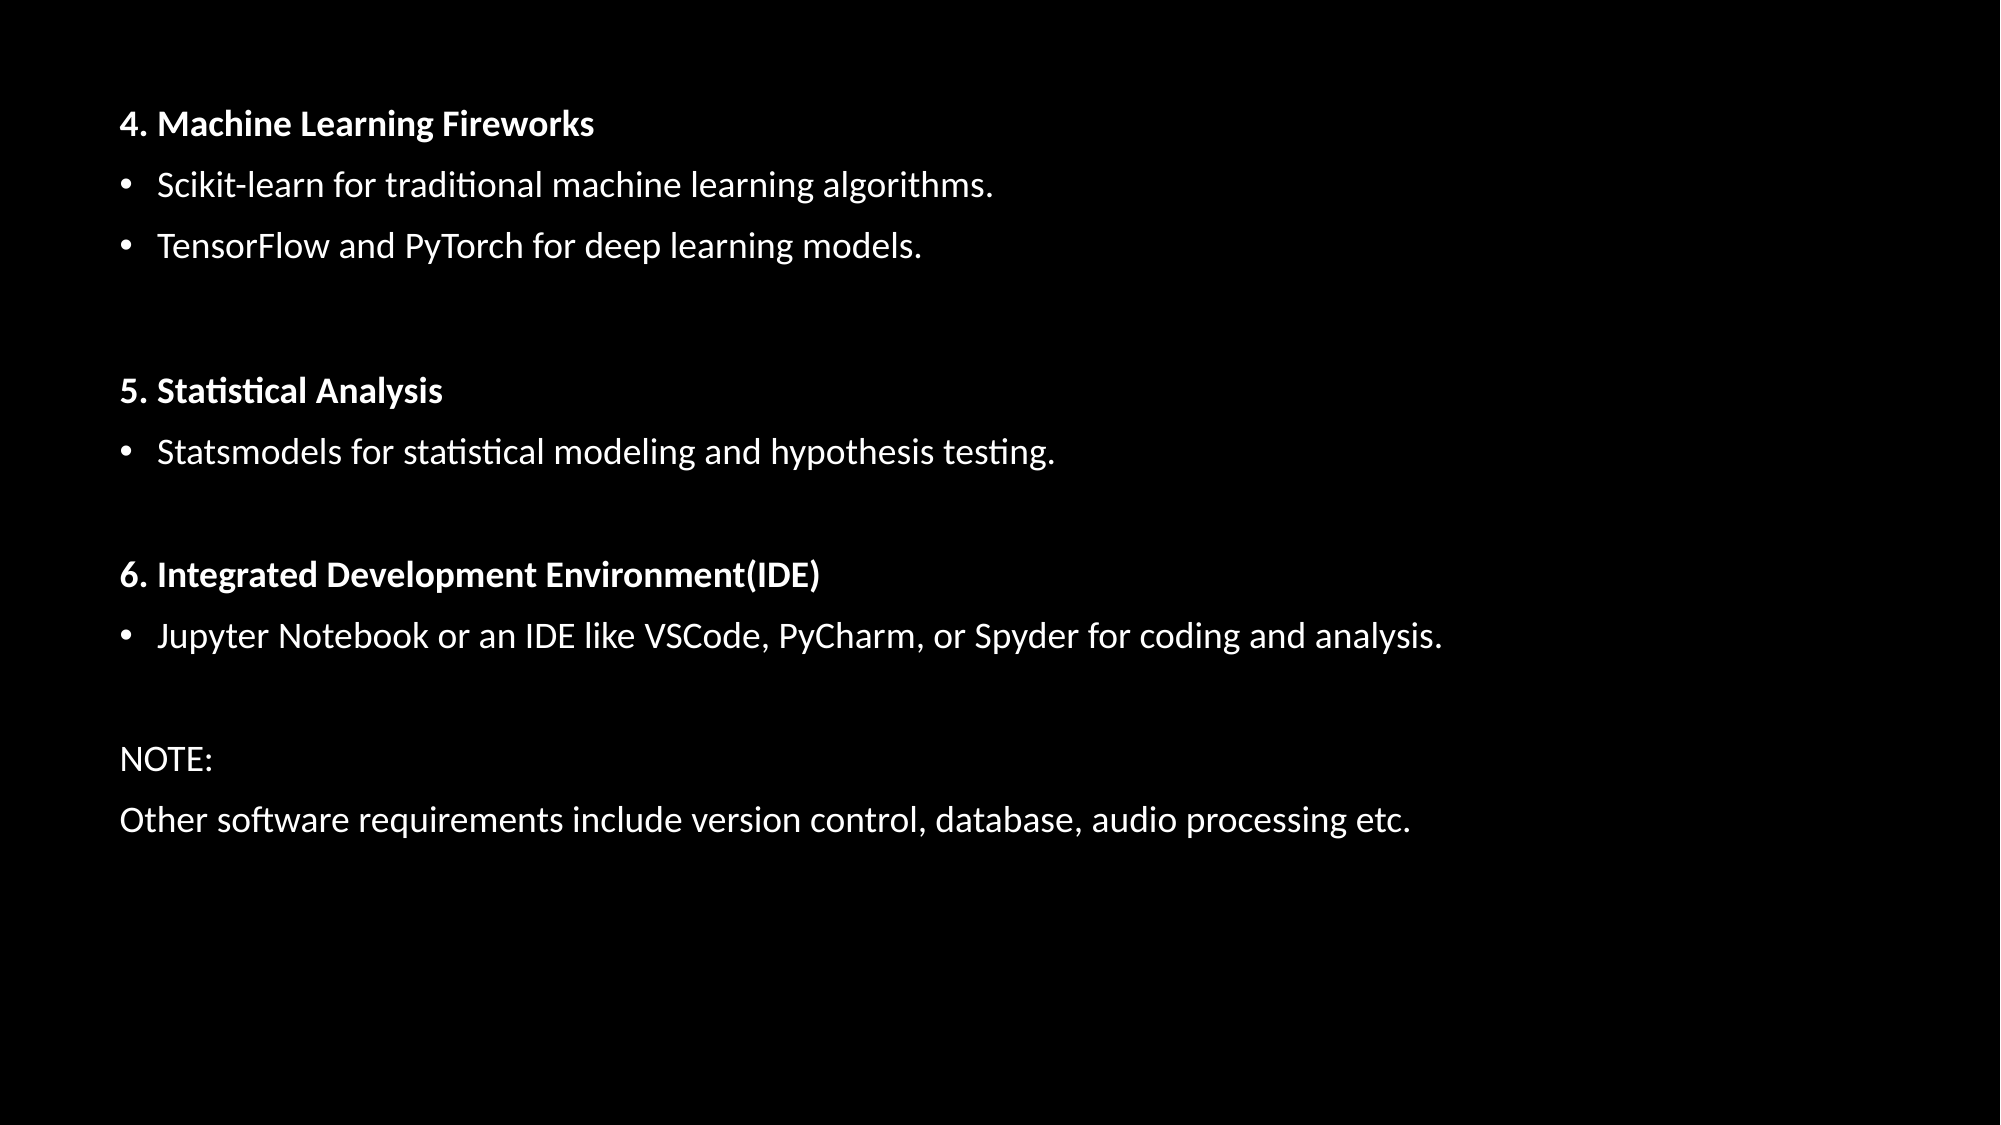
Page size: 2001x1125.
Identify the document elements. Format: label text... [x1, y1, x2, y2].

list 4. Machine Learning Fireworks​ Scikit-learn for traditional machine learning algorithms.​ TensorFlow and PyTorch for deep learning models.​ 5. Statistical Analysis​ Statsmodels for statistical modeling and hypothesis testing.​ ​ 6. Integrated Development Environment(IDE)​ Jupyter Notebook or an IDE like VSCode, PyCharm, or Spyder for coding and analysis.​ ​ NOTE:​ Other software requirements include version control, database, audio processing etc. [104, 96, 1863, 1014]
